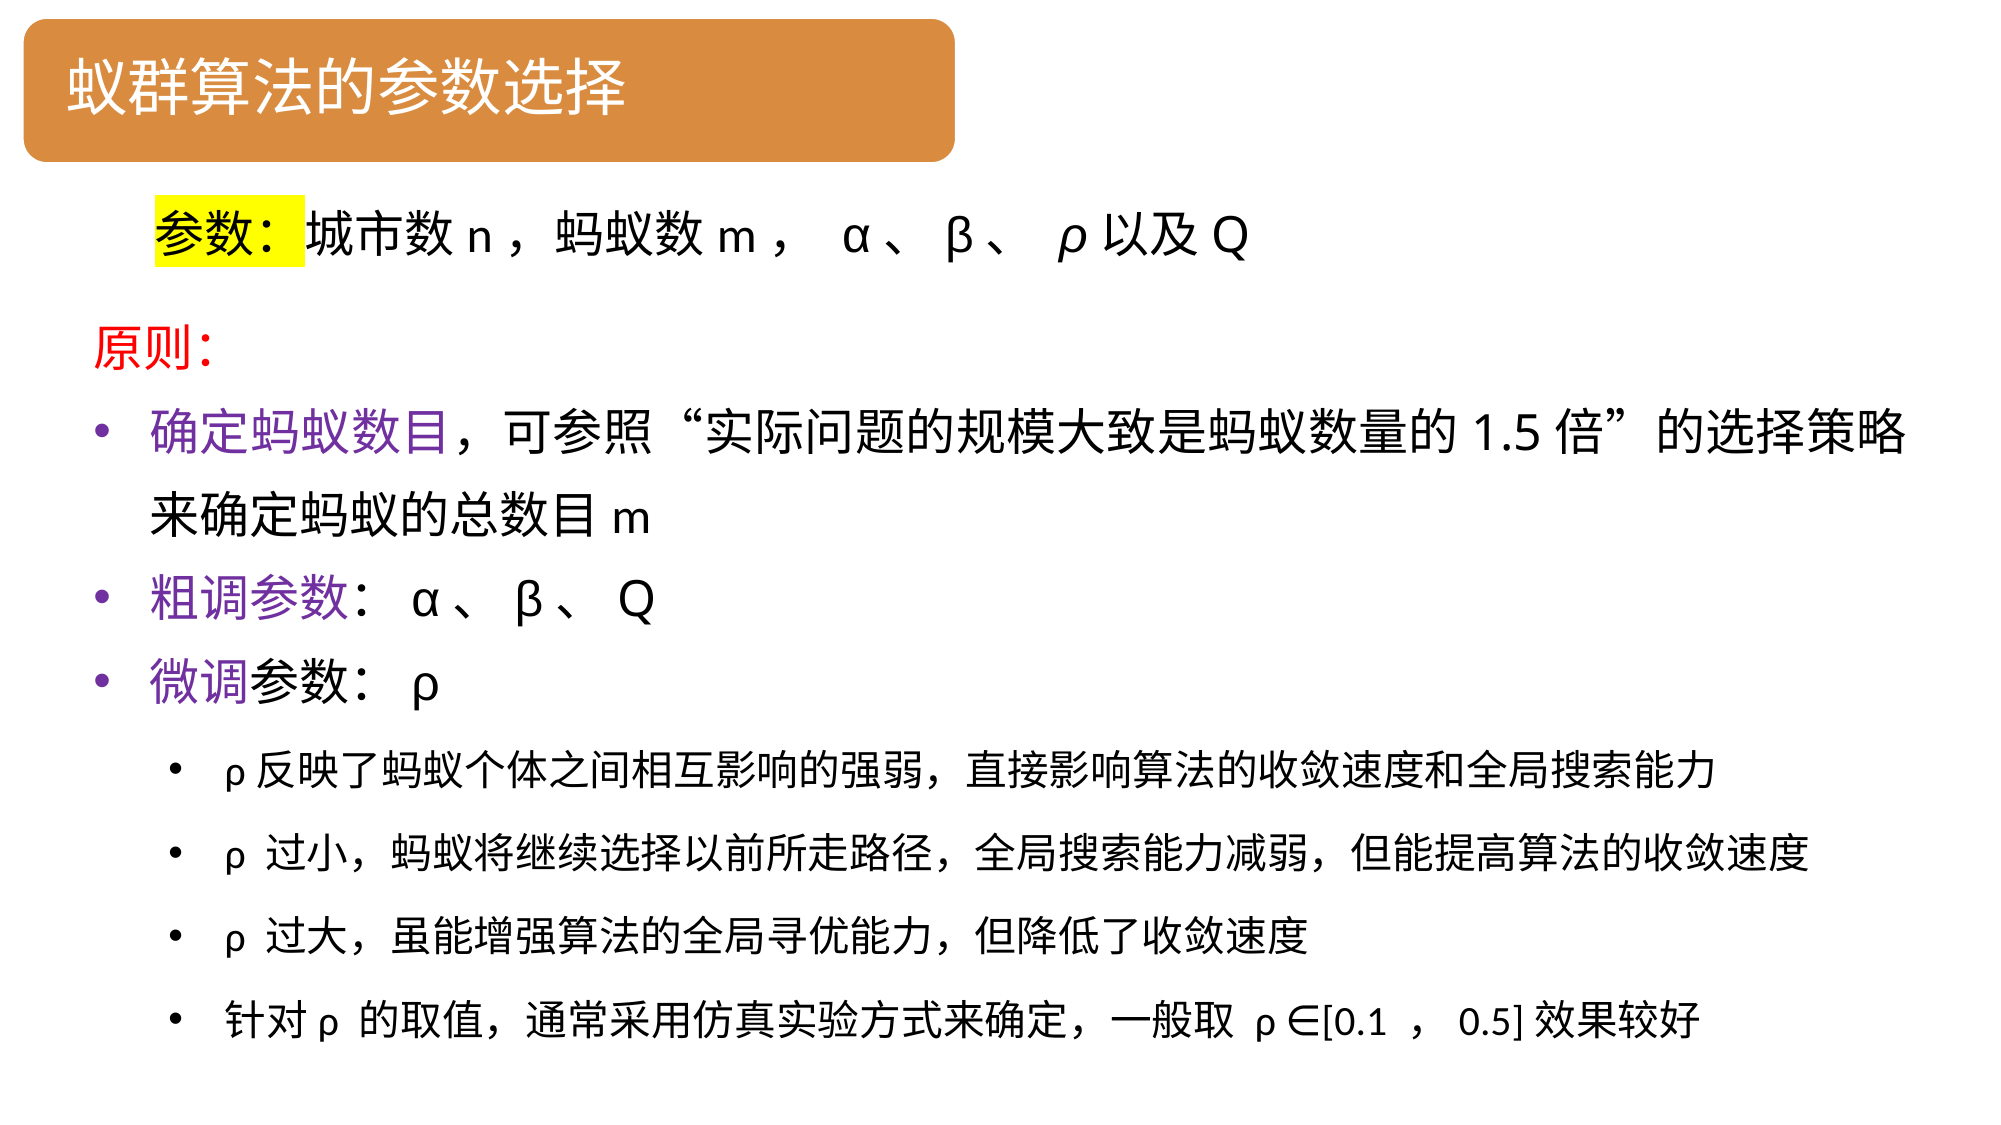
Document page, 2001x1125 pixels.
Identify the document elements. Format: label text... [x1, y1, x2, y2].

text_box 原则： 确定蚂蚁数目，可参照“实际问题的规模大致是蚂蚁数量的1.5倍”的选择策略来确定蚂蚁的总数目m 粗调参数：α、β、Q 微调参数：ρ ρ反映了蚂蚁个体之间相互影响的强弱，直接影响算法的收敛速度和全局搜索能力 ρ 过小，蚂蚁将继续选择以前所走路径，全局搜索能力减弱，但能提高算法的收敛速度 ρ 过大，虽能增强算法的全局寻优能力，但降低了收敛速度 针对ρ 的取值，通常采用仿真实验方式来确定，一般取 ρ ∈[0.1 ，0.5]效果较好 [78, 286, 1922, 1051]
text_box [22, 17, 956, 164]
text_box 参数：城市数n，蚂蚁数m， α、β、 ρ以及Q [139, 195, 1364, 270]
